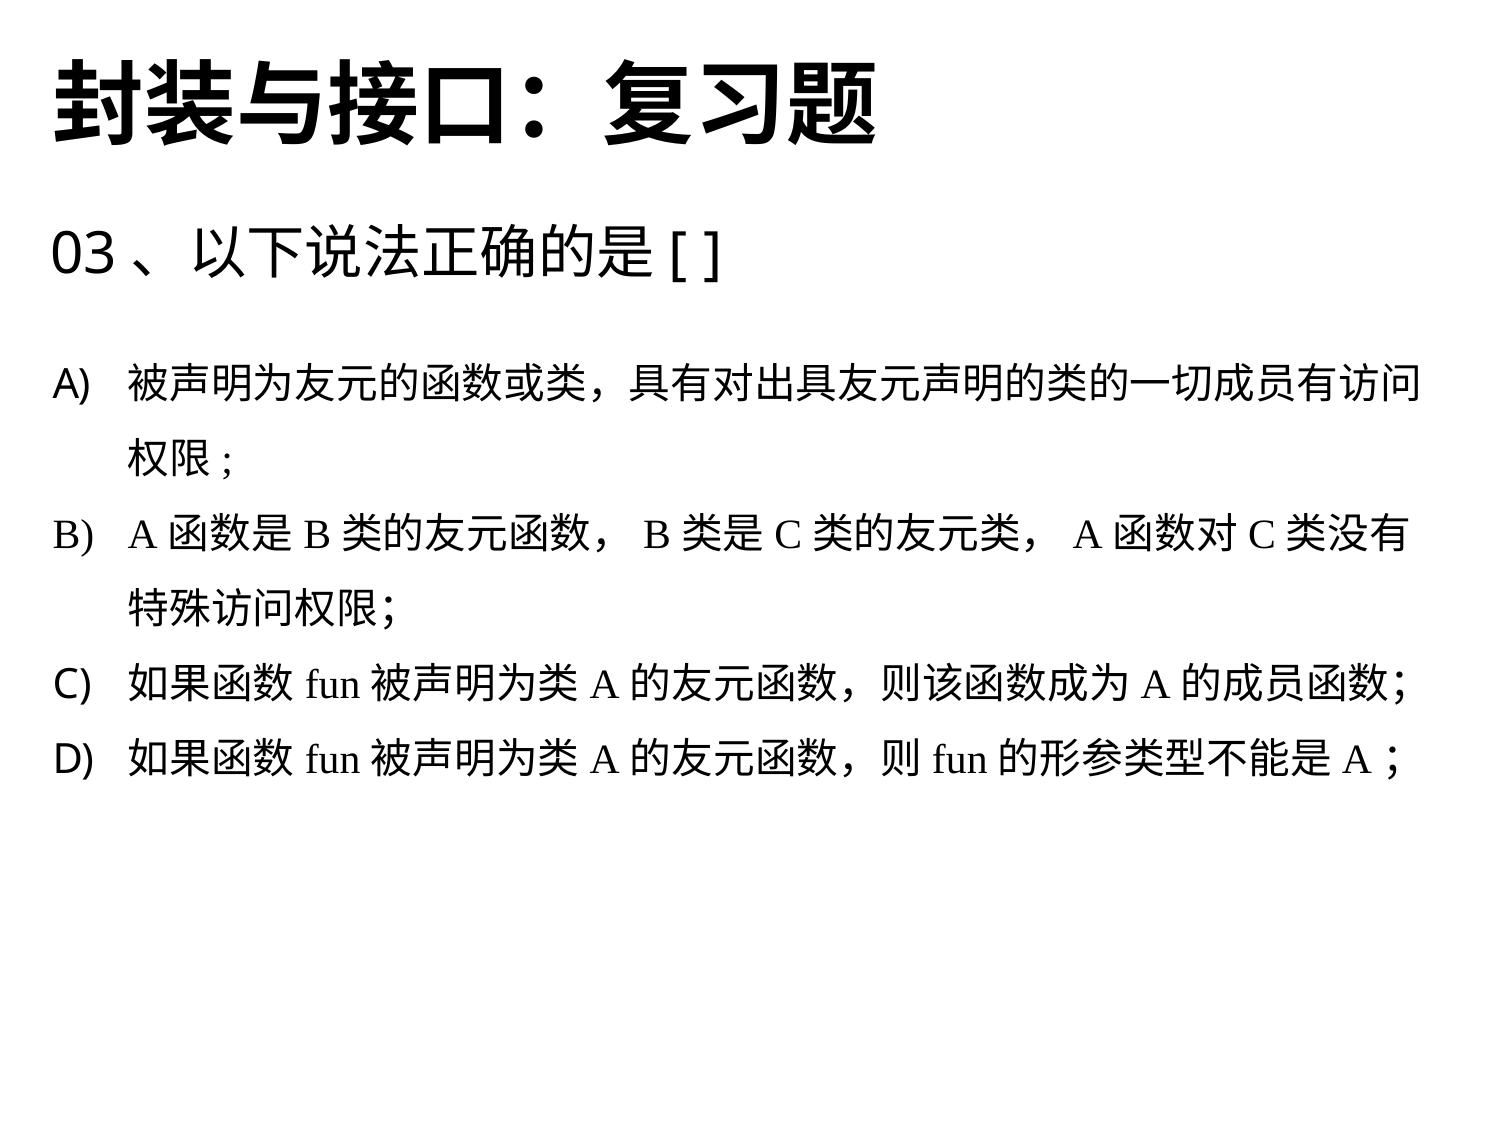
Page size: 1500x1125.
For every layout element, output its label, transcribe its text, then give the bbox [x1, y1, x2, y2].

text_box 03、以下说法正确的是[ ] [35, 207, 1500, 293]
text_box 封装与接口：复习题 [38, 51, 1332, 178]
text_box 被声明为友元的函数或类，具有对出具友元声明的类的一切成员有访问权限; A函数是B类的友元函数，B类是C类的友元类，A函数对C类没有特殊访问权限； 如果函数fun被声明为类A的友元函数，则该函数成为A的成员函数； 如果函数fun被声明为类A的友元函数，则fun的形参类型不能是A； [38, 323, 1459, 789]
